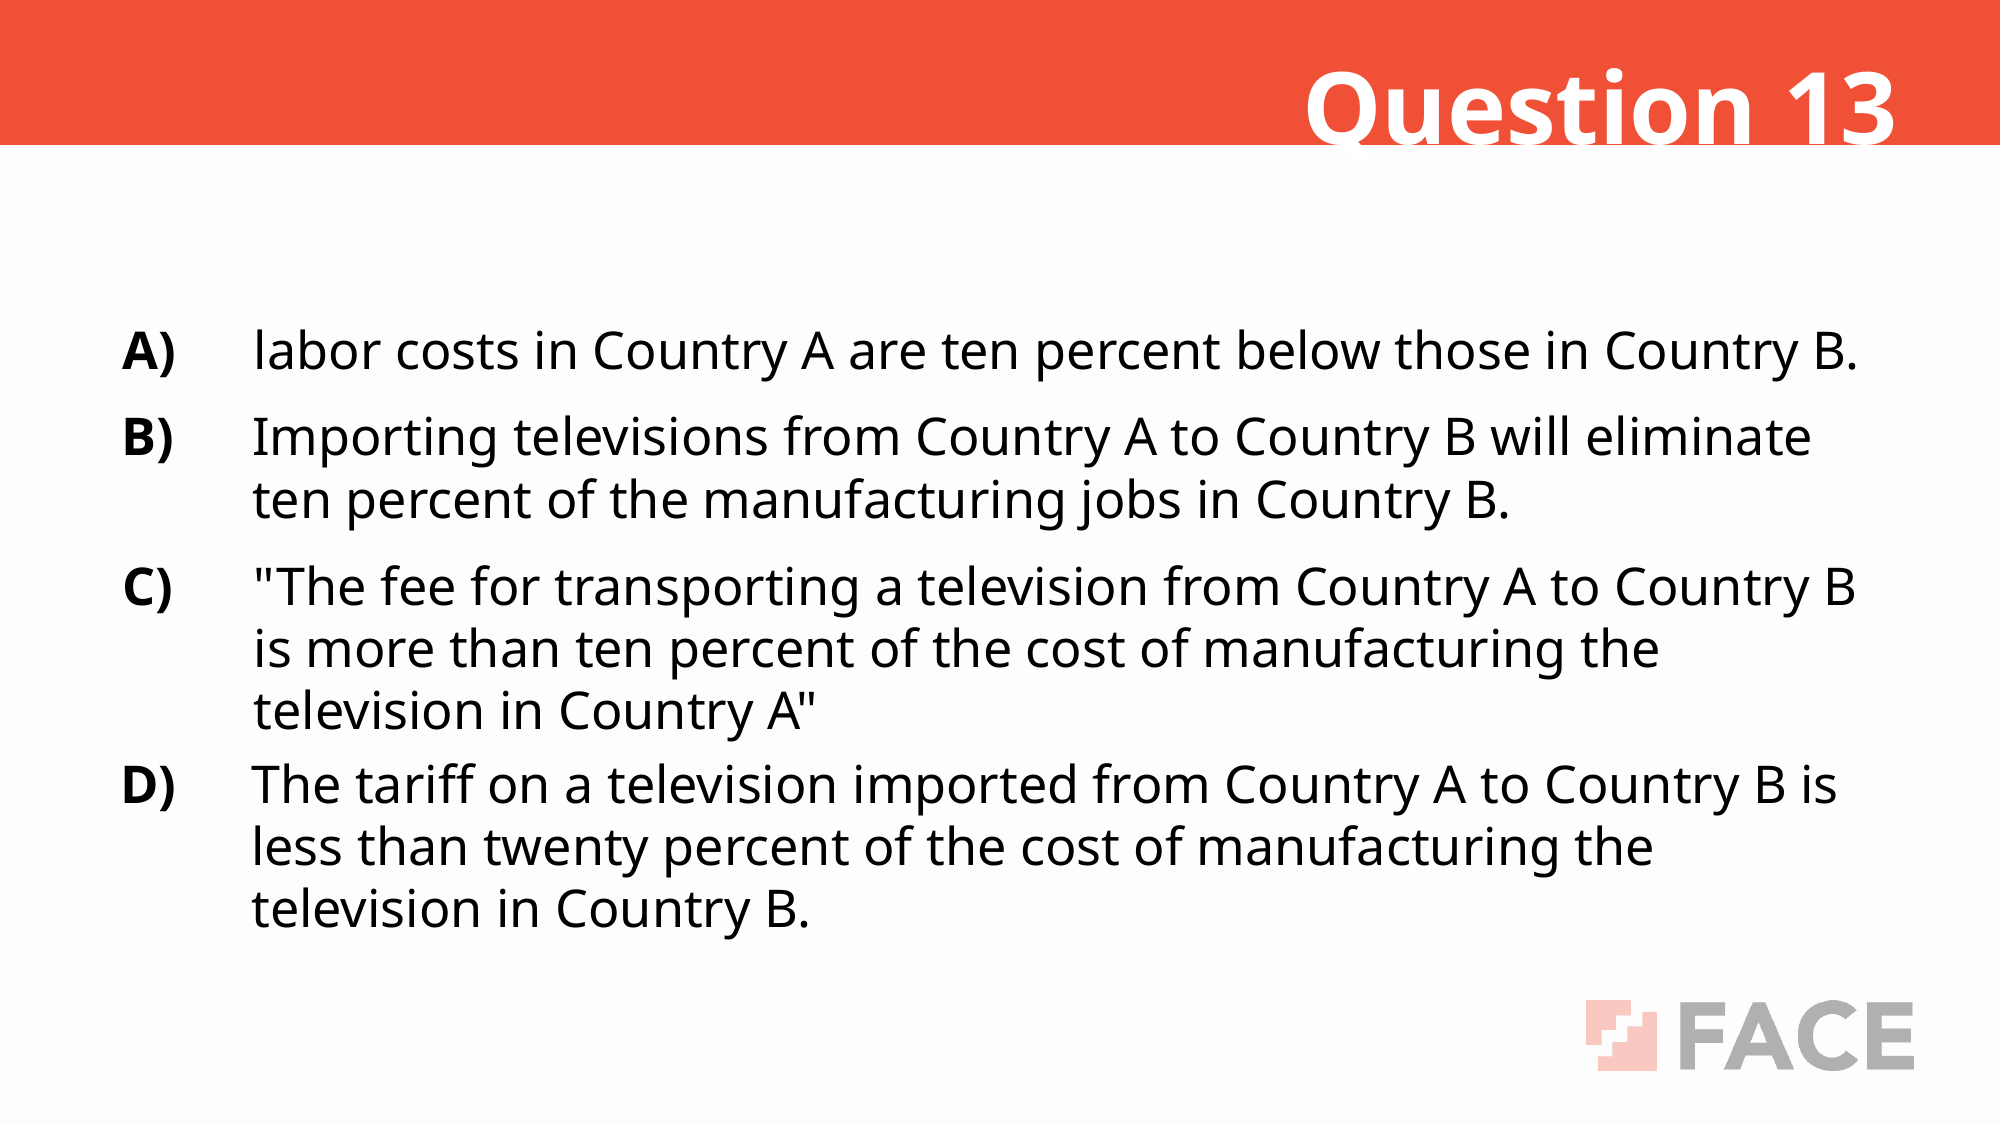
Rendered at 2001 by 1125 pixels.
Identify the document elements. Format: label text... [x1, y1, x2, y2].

text_box D) [105, 743, 220, 821]
text_box [0, 0, 2000, 147]
text_box A) [107, 309, 223, 388]
text_box C) [107, 545, 223, 623]
text_box Importing televisions from Country A to Country B will eliminate ten percent of the manufacturing jobs in Country B. [237, 396, 1894, 536]
picture [1586, 1000, 1914, 1072]
text_box labor costs in Country A are ten percent below those in Country B. [238, 309, 1896, 388]
text_box B) [106, 396, 221, 474]
text_box "The fee for transporting a television from Country A to Country B is more than ten percent of the cost of manufacturing the television in Country A" [238, 545, 1896, 748]
text_box The tariff on a television imported from Country A to Country B is less than twenty percent of the cost of manufacturing the television in Country B. [236, 743, 1893, 946]
text_box Question 13 [638, 37, 1914, 173]
